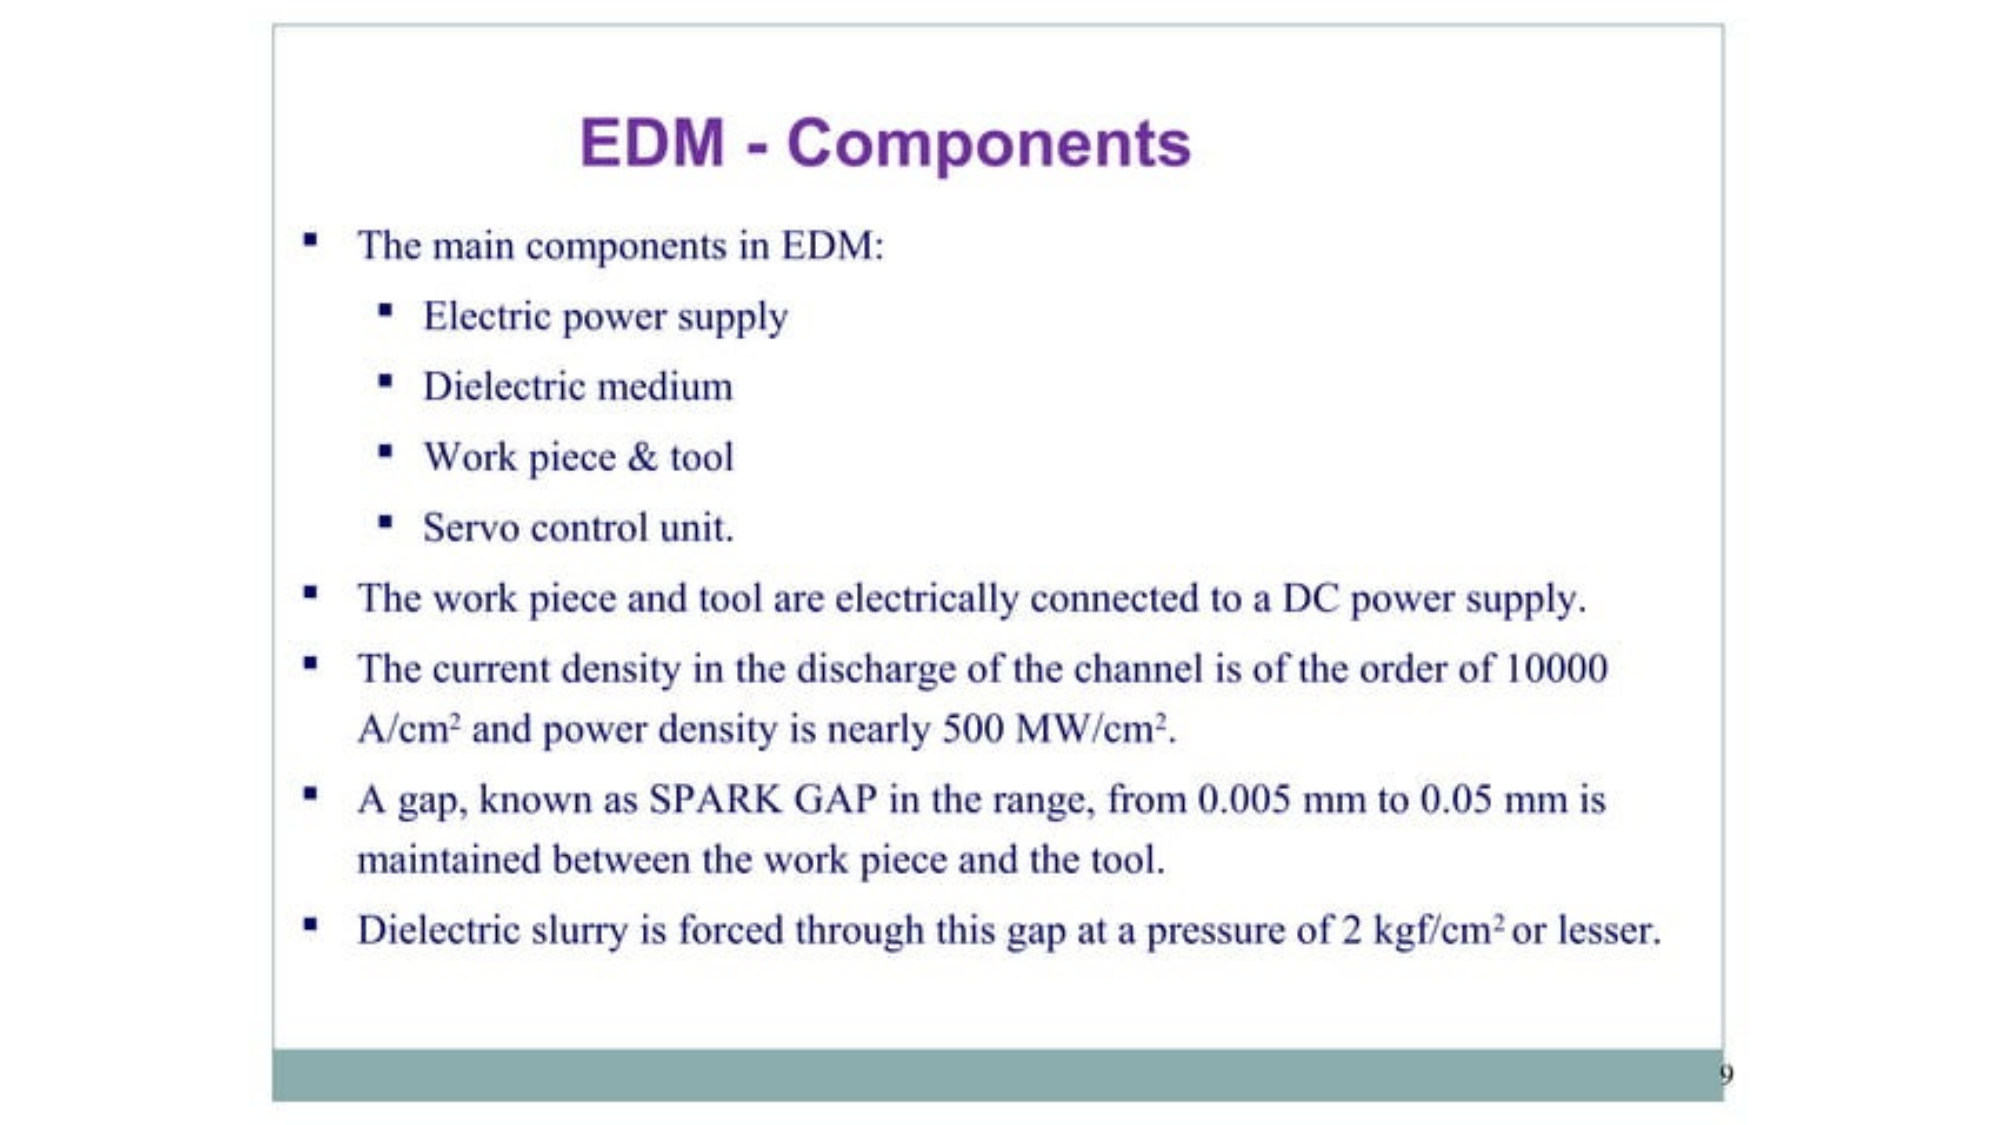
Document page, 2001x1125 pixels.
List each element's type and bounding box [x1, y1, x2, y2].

picture [249, 0, 1750, 1125]
